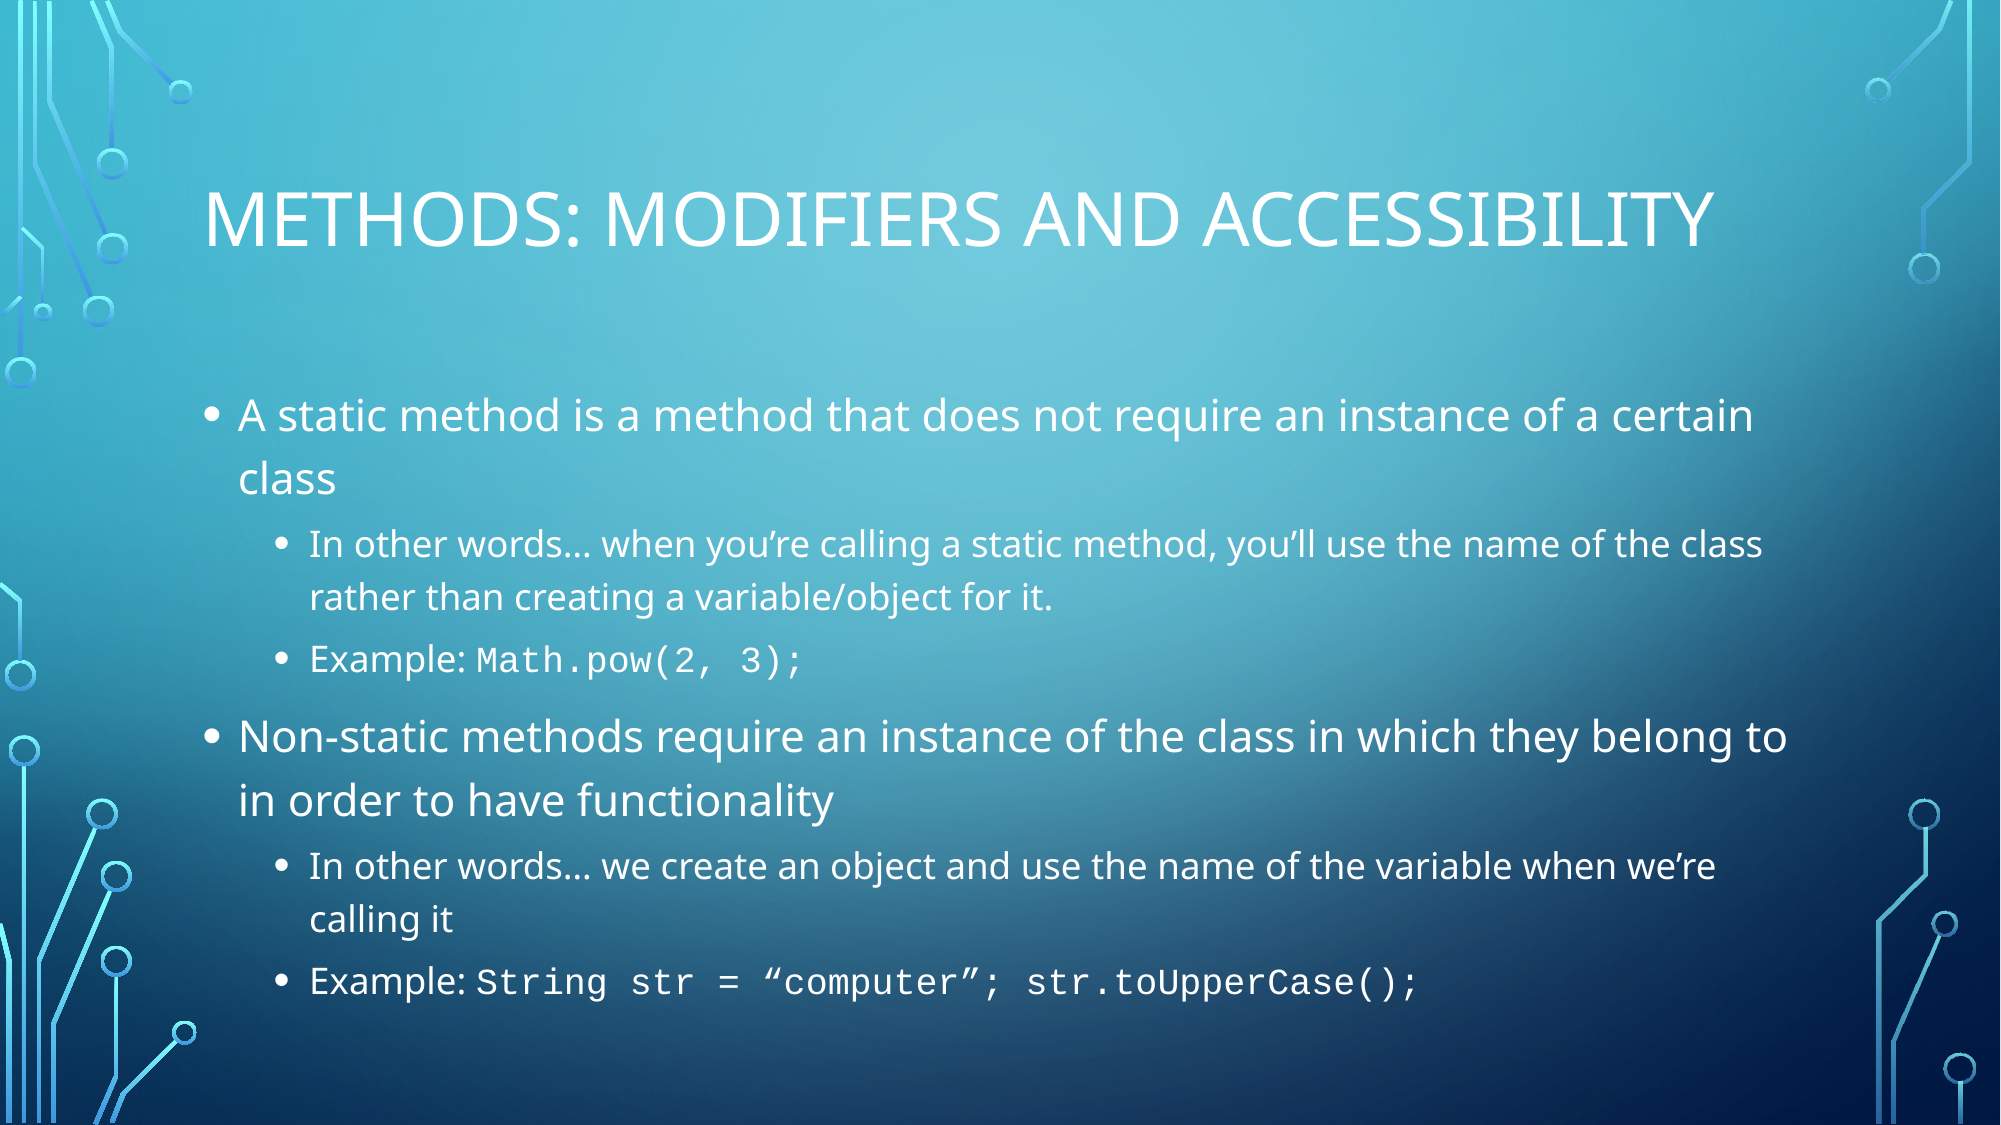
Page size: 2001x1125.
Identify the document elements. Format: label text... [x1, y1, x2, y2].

title Methods: modifiers and accessibility [187, 101, 1813, 344]
list A static method is a method that does not require an instance of a certain class In other words… when you’re calling a static method, you’ll use the name of the class rather than creating a variable/object for it. Example: Math.pow(2, 3); Non-static methods require an instance of the class in which they belong to in order to have functionality In other words… we create an object and use the name of the variable when we’re calling it Example: String str = “computer”; str.toUpperCase(); [187, 369, 1813, 1010]
